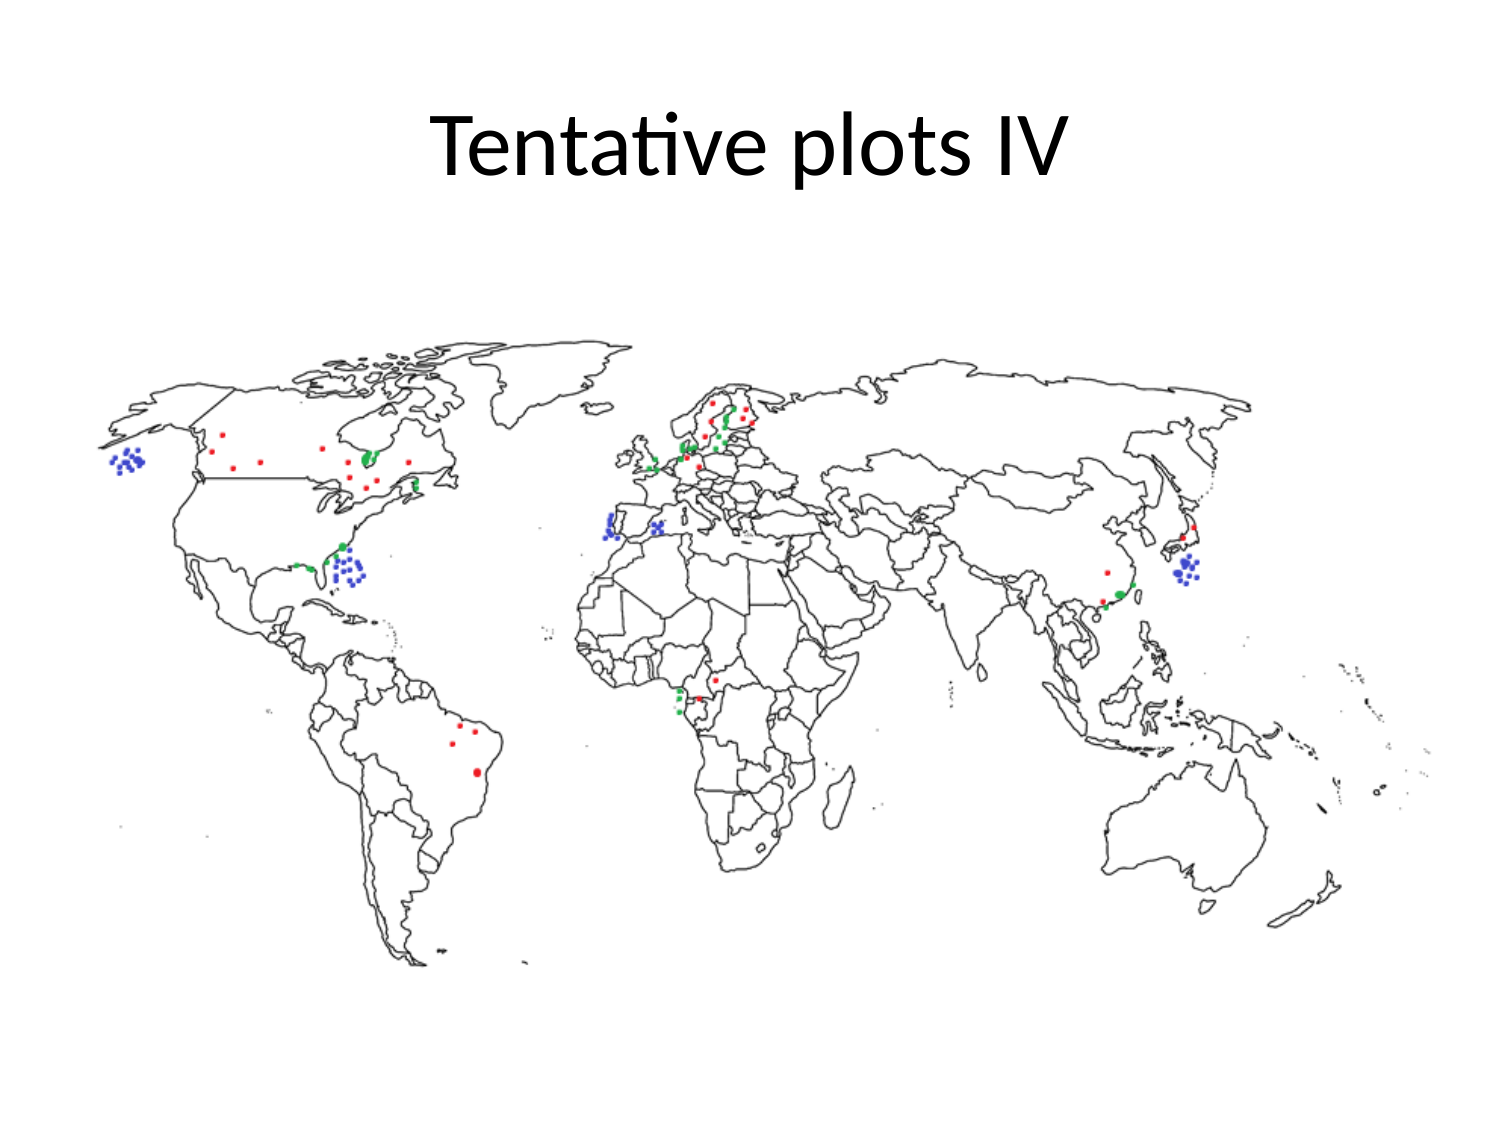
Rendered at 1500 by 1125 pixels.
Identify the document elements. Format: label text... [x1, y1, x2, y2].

text_box Tentative plots IV [75, 45, 1425, 233]
picture [41, 255, 1460, 1012]
